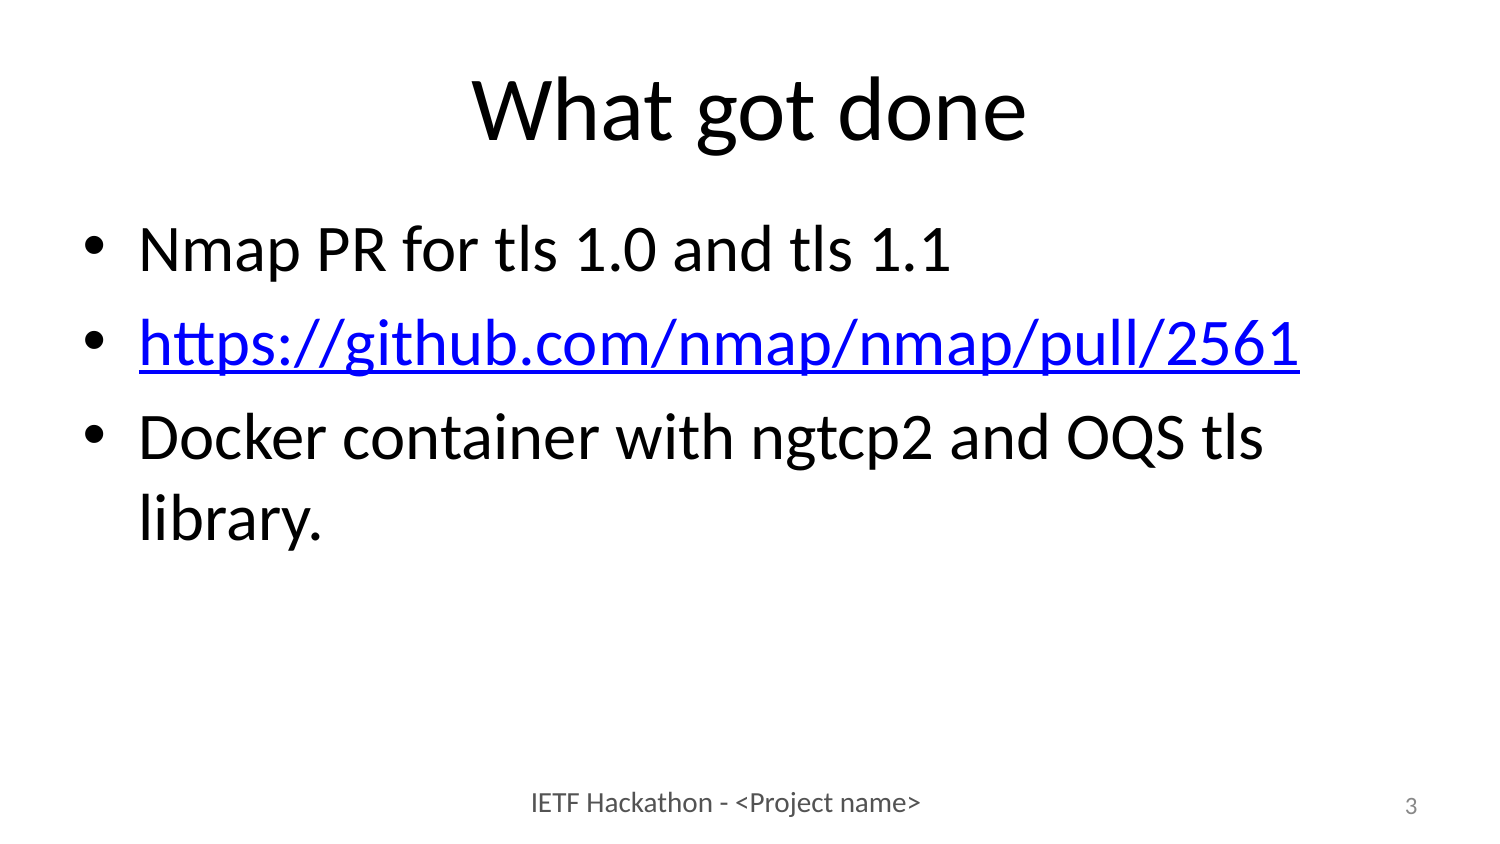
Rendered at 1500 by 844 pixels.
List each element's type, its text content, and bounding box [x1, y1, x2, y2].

title What got done [74, 33, 1426, 175]
slide_number 3 [1394, 781, 1426, 828]
list Nmap PR for tls 1.0 and tls 1.1 https://github.com/nmap/nmap/pull/2561 Docker container with ngtcp2 and OQS tls library. [74, 196, 1379, 783]
